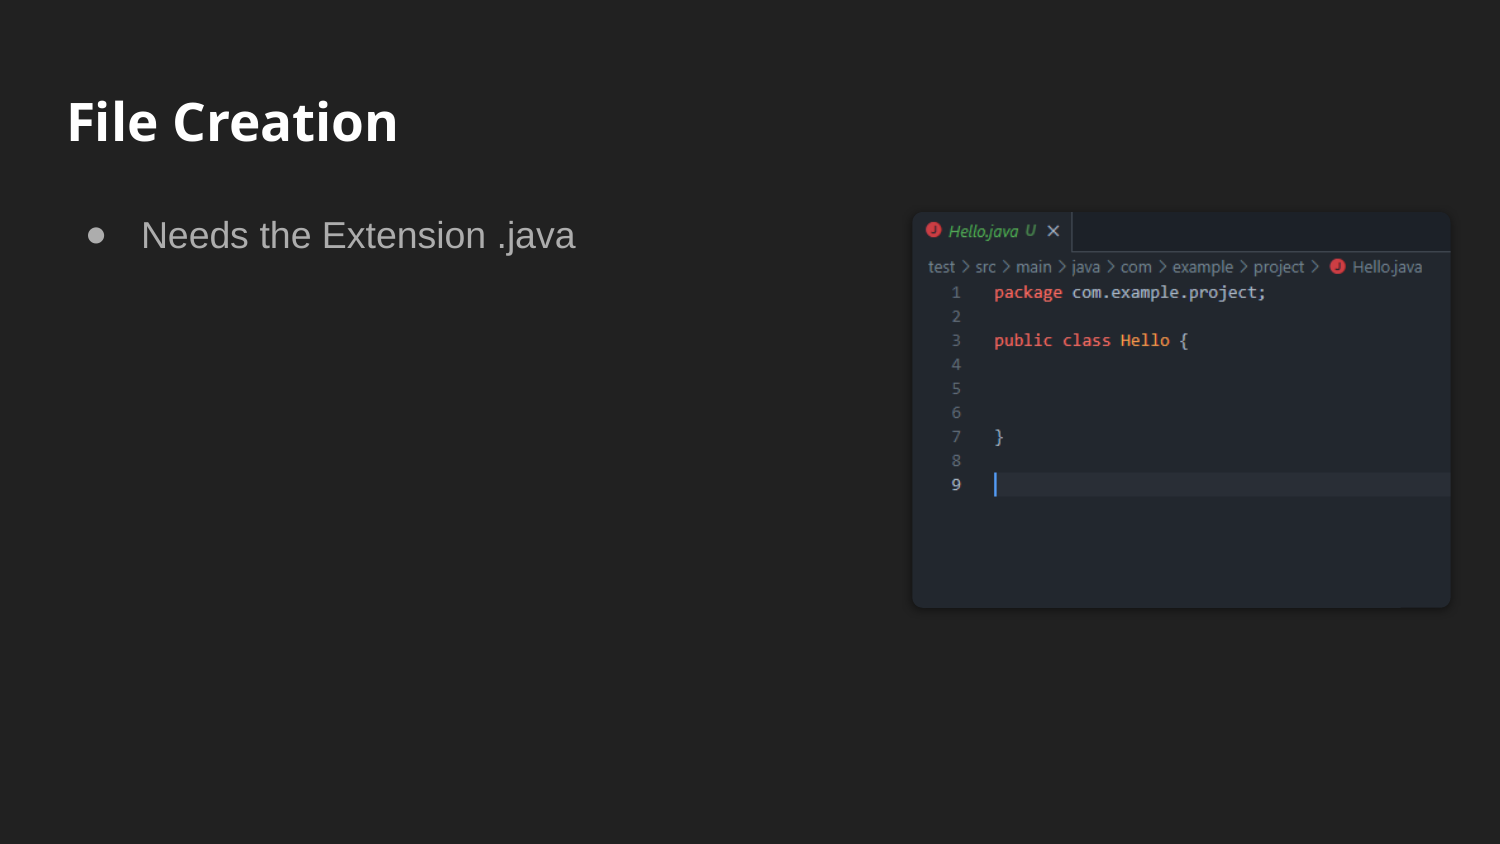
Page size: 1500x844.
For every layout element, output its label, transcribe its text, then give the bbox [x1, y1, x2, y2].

title File Creation [51, 72, 1449, 167]
picture [912, 211, 1451, 609]
list Needs the Extension .java [51, 189, 873, 750]
